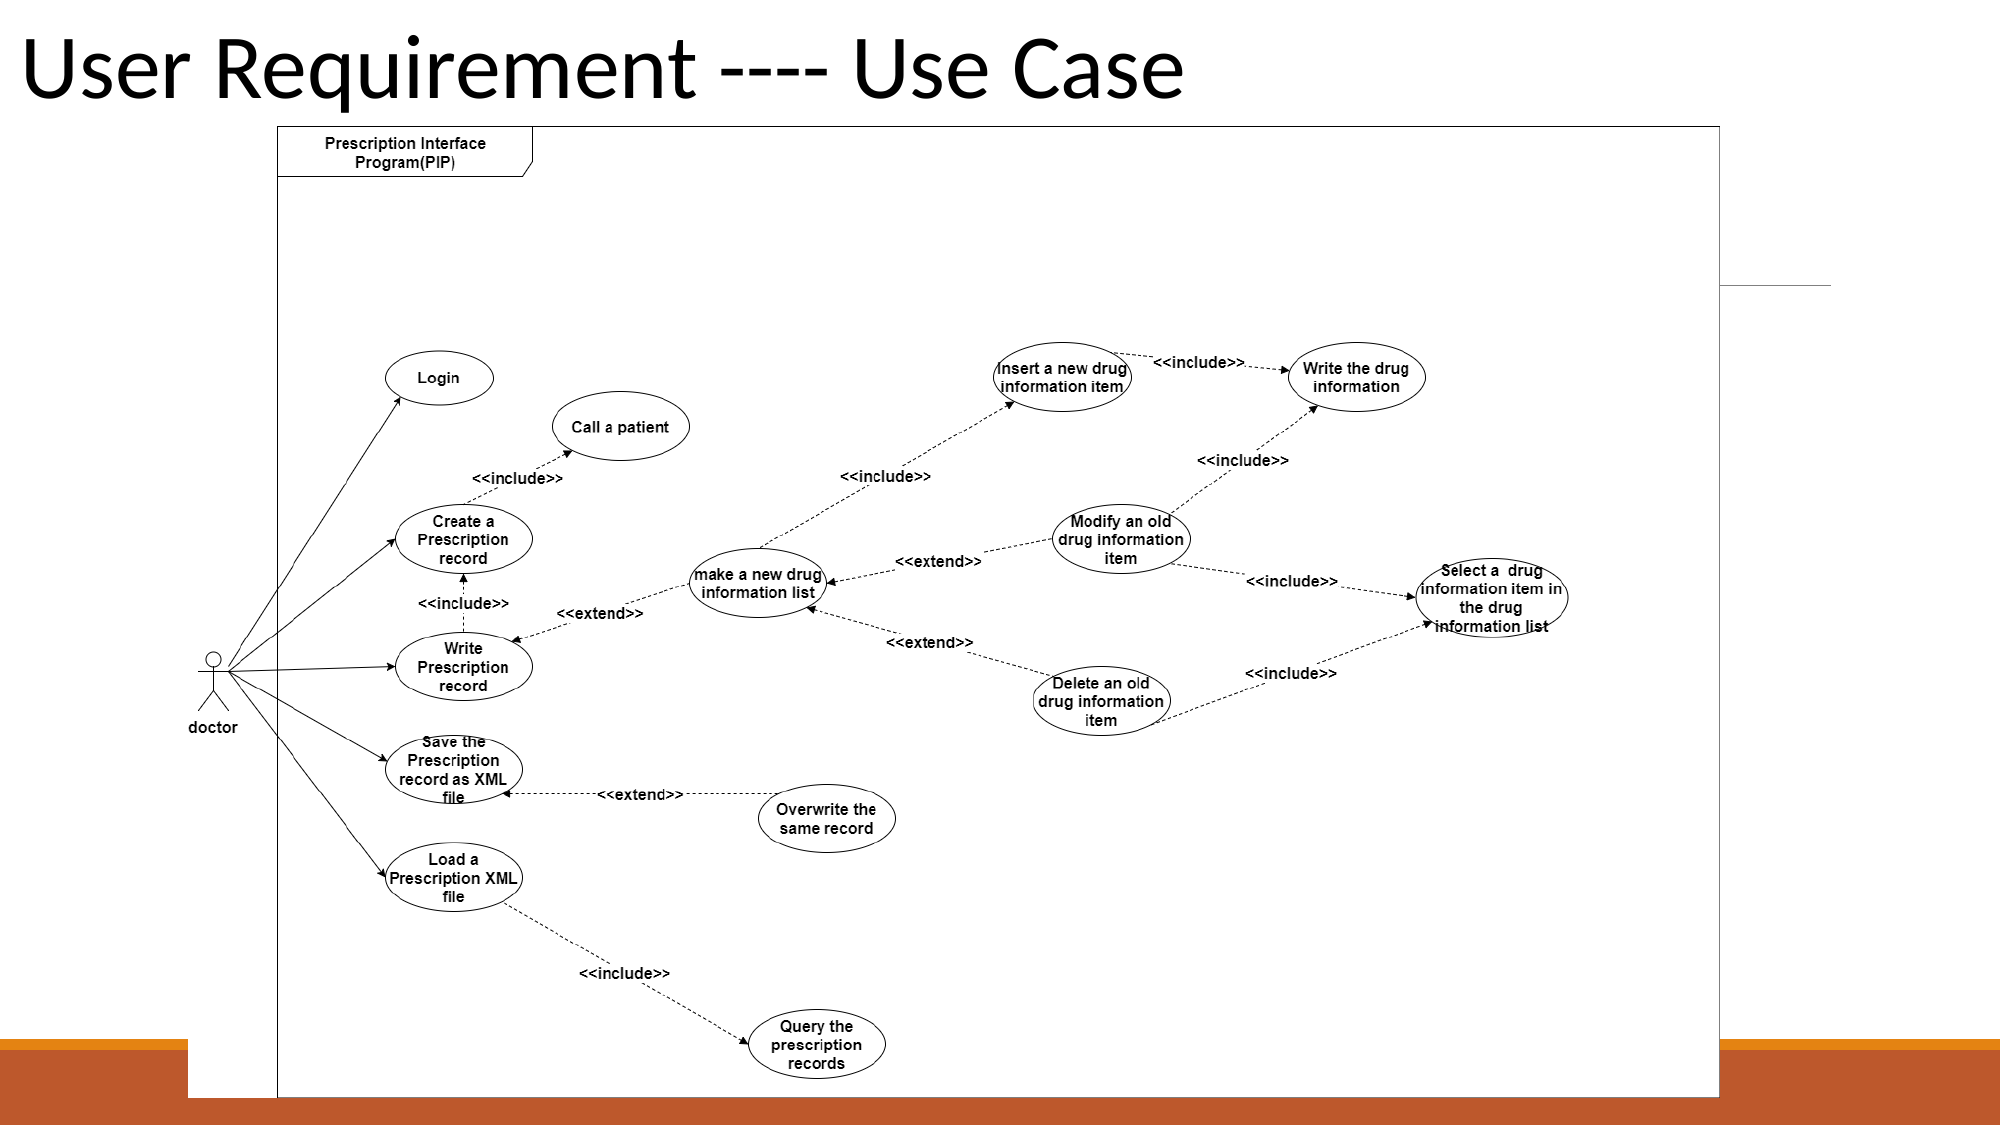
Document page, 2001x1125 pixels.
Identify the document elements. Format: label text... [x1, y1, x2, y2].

picture [188, 125, 1720, 1099]
text_box User Requirement ---- Use Case [5, 0, 1204, 125]
